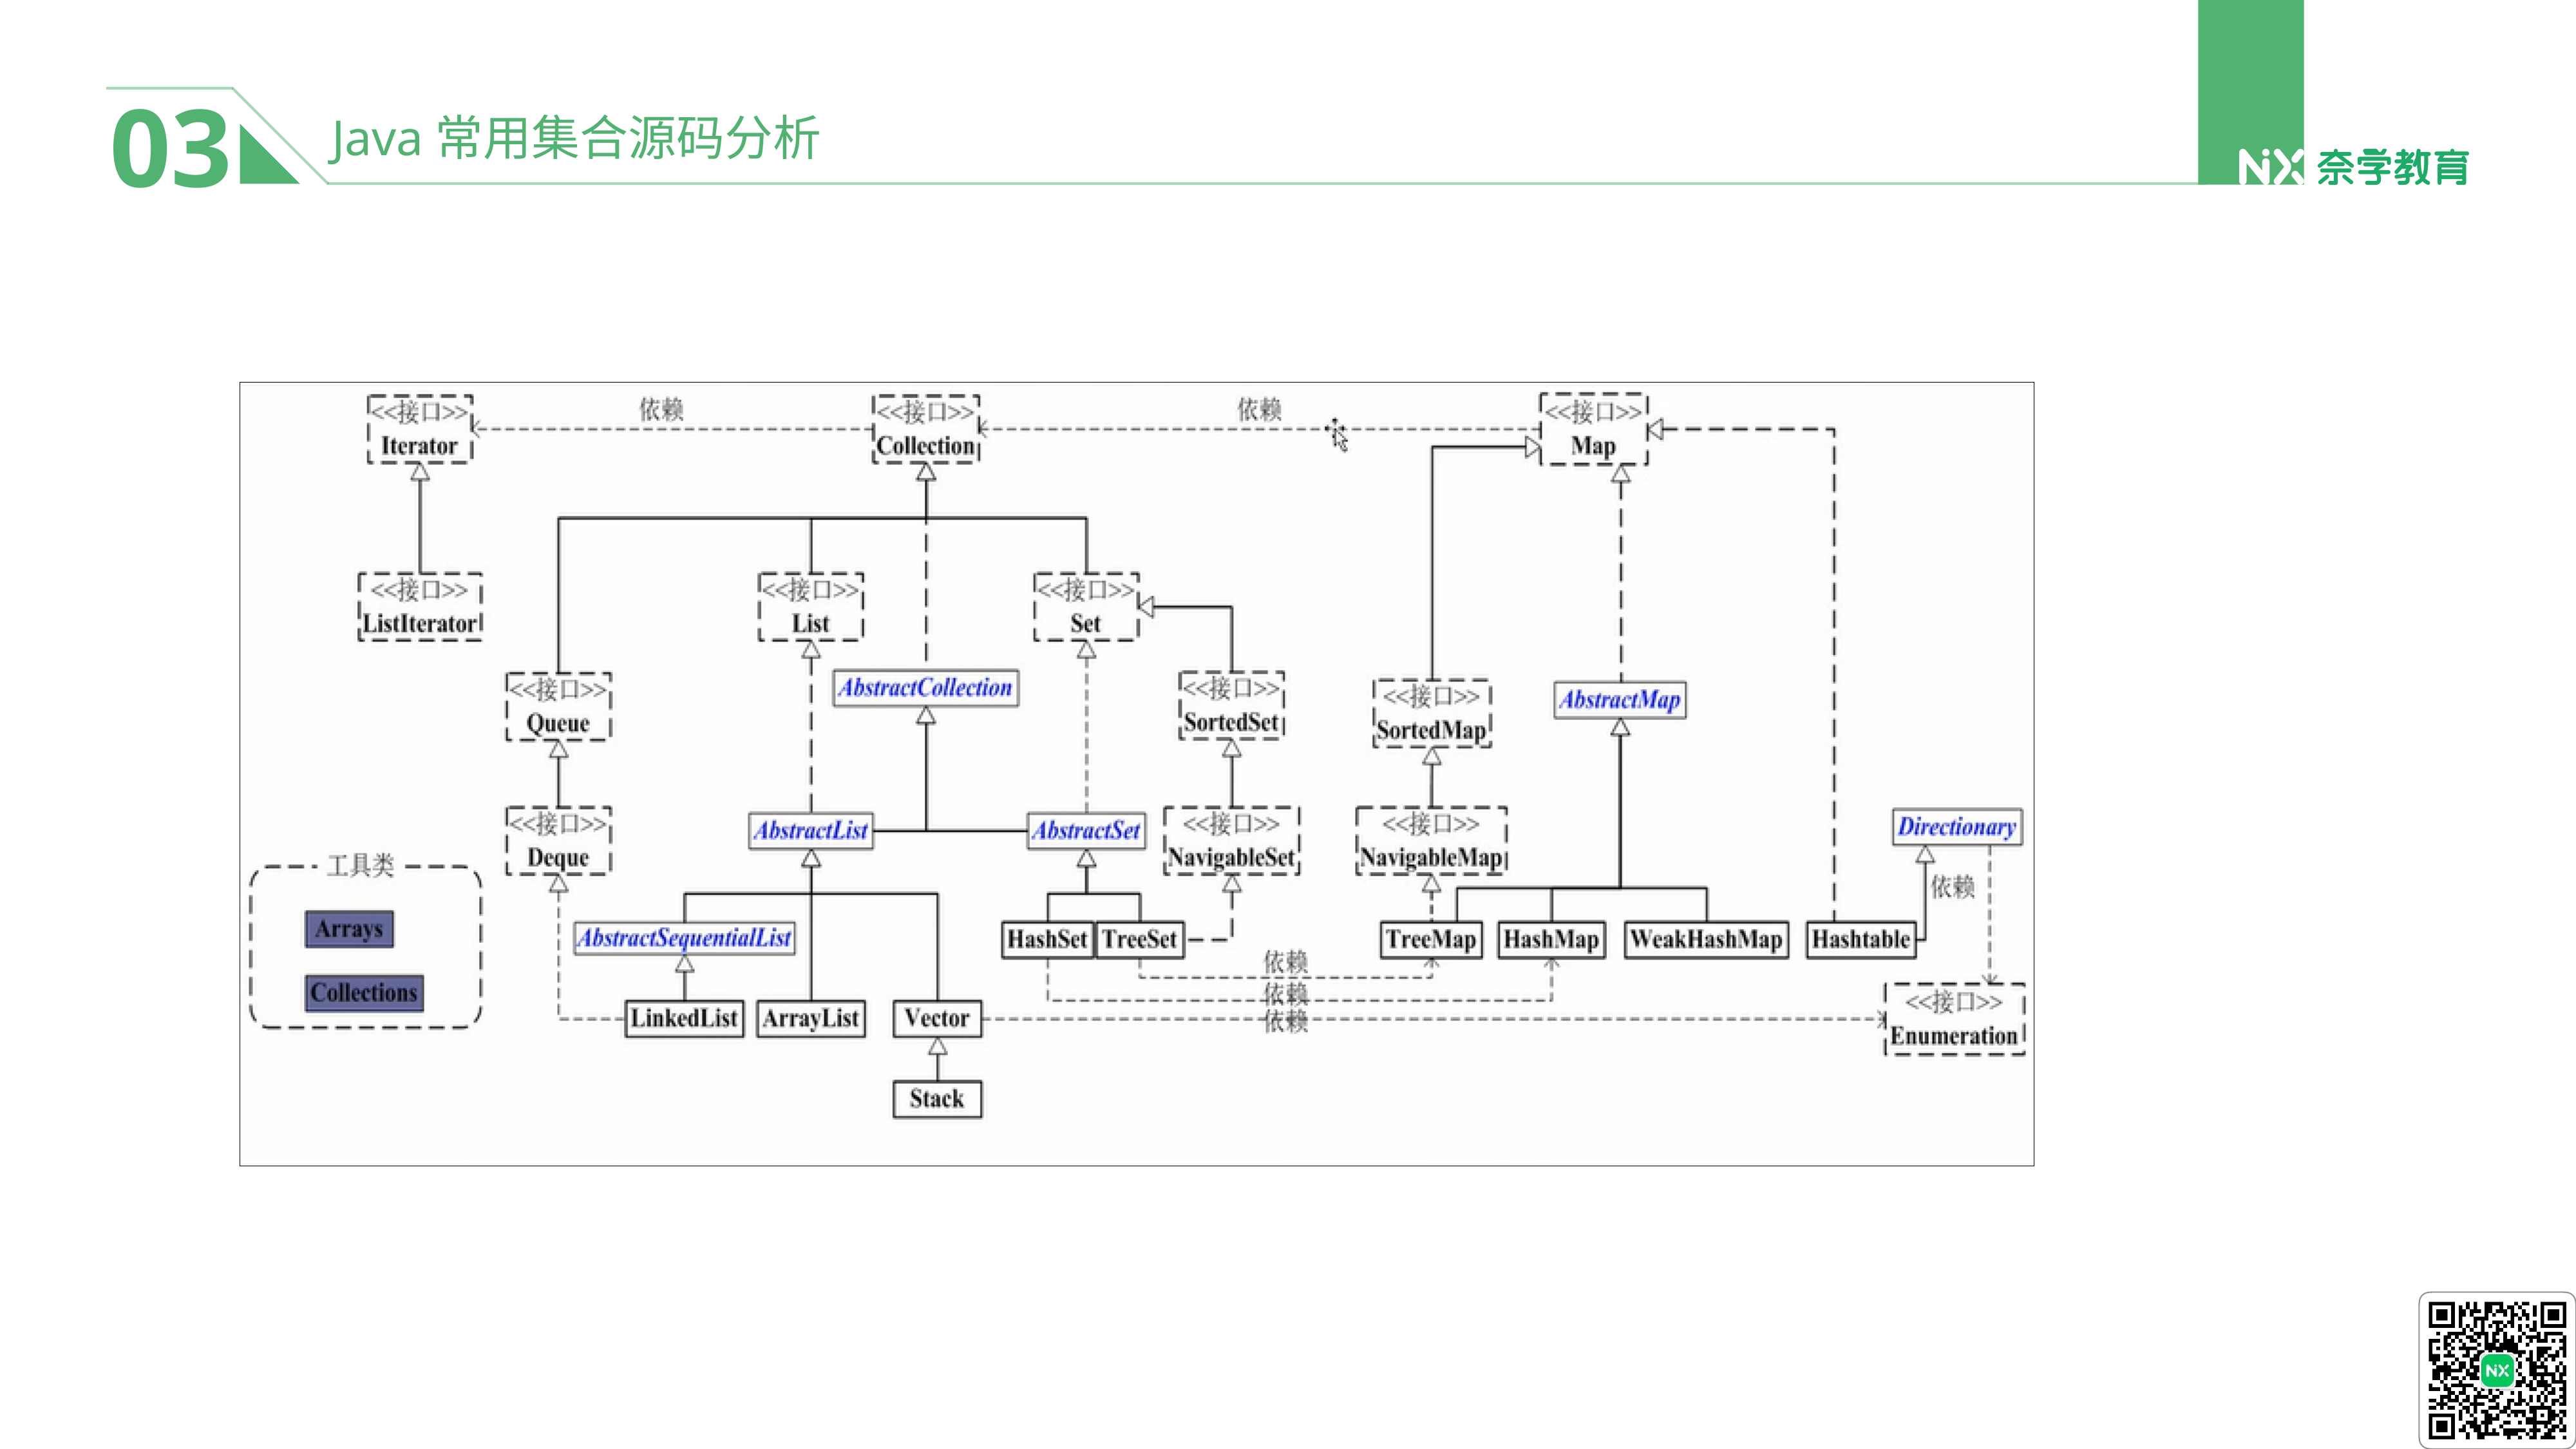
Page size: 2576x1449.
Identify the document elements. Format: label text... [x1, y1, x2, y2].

picture [2420, 1293, 2575, 1448]
text_box [2198, 0, 2304, 185]
text_box Java常用集合源码分析 [326, 101, 827, 171]
picture [240, 382, 2034, 1166]
text_box 两大派系相互之间的关系 HashSet本质上是一个HashMap TreeSet本质上是一个NavigableMap 源码课论证 [138, 205, 2500, 509]
picture [2239, 148, 2470, 185]
text_box [240, 124, 300, 184]
text_box 03 [104, 74, 238, 214]
